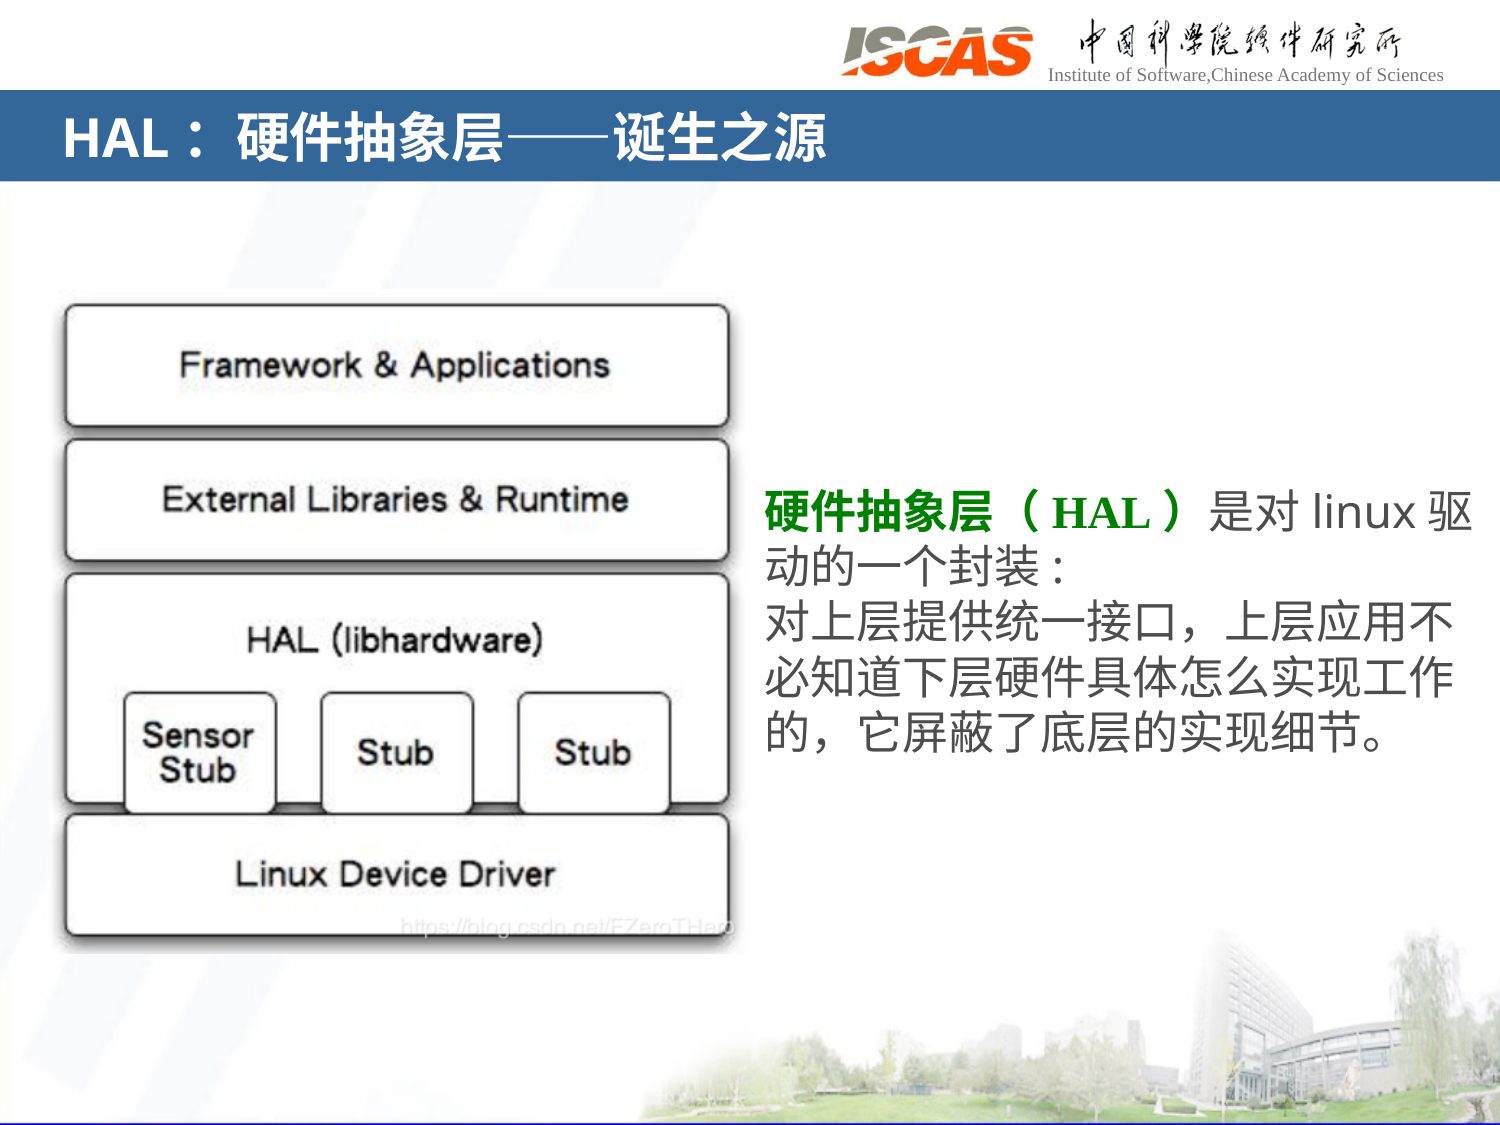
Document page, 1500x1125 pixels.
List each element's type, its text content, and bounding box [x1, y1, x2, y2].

picture [837, 18, 1045, 87]
picture [1077, 15, 1402, 71]
picture [0, 182, 1500, 1125]
title HAL：硬件抽象层——诞生之源 [0, 89, 1500, 182]
text_box 硬件抽象层（HAL）是对linux驱动的一个封装: 对上层提供统一接口，上层应用不必知道下层硬件具体怎么实现工作的，它屏蔽了底层的实现细节。 [755, 474, 1500, 767]
